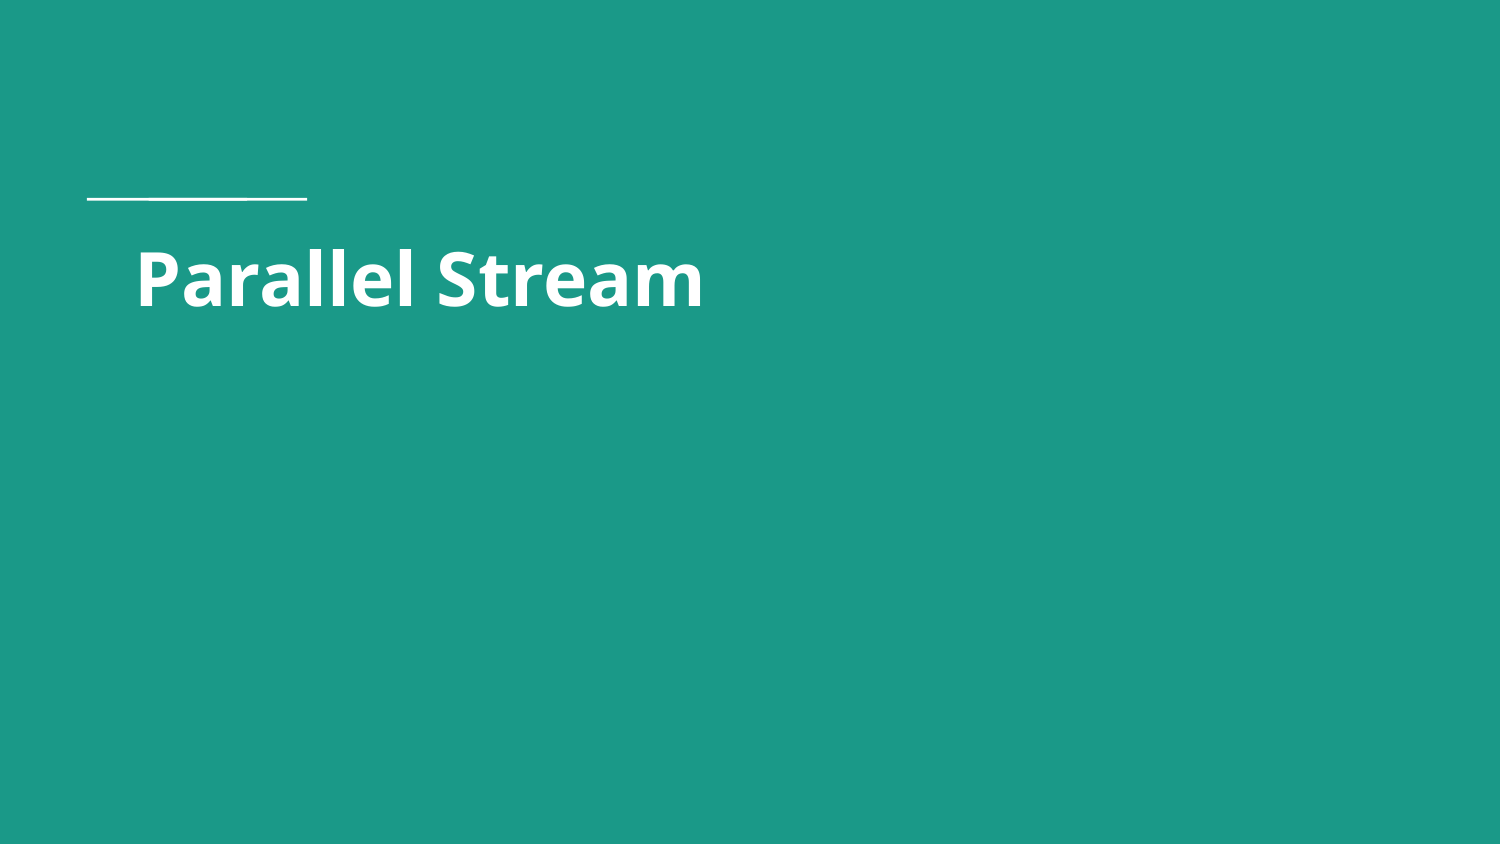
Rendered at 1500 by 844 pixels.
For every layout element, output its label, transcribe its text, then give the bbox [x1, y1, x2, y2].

title Parallel Stream [119, 216, 1381, 466]
